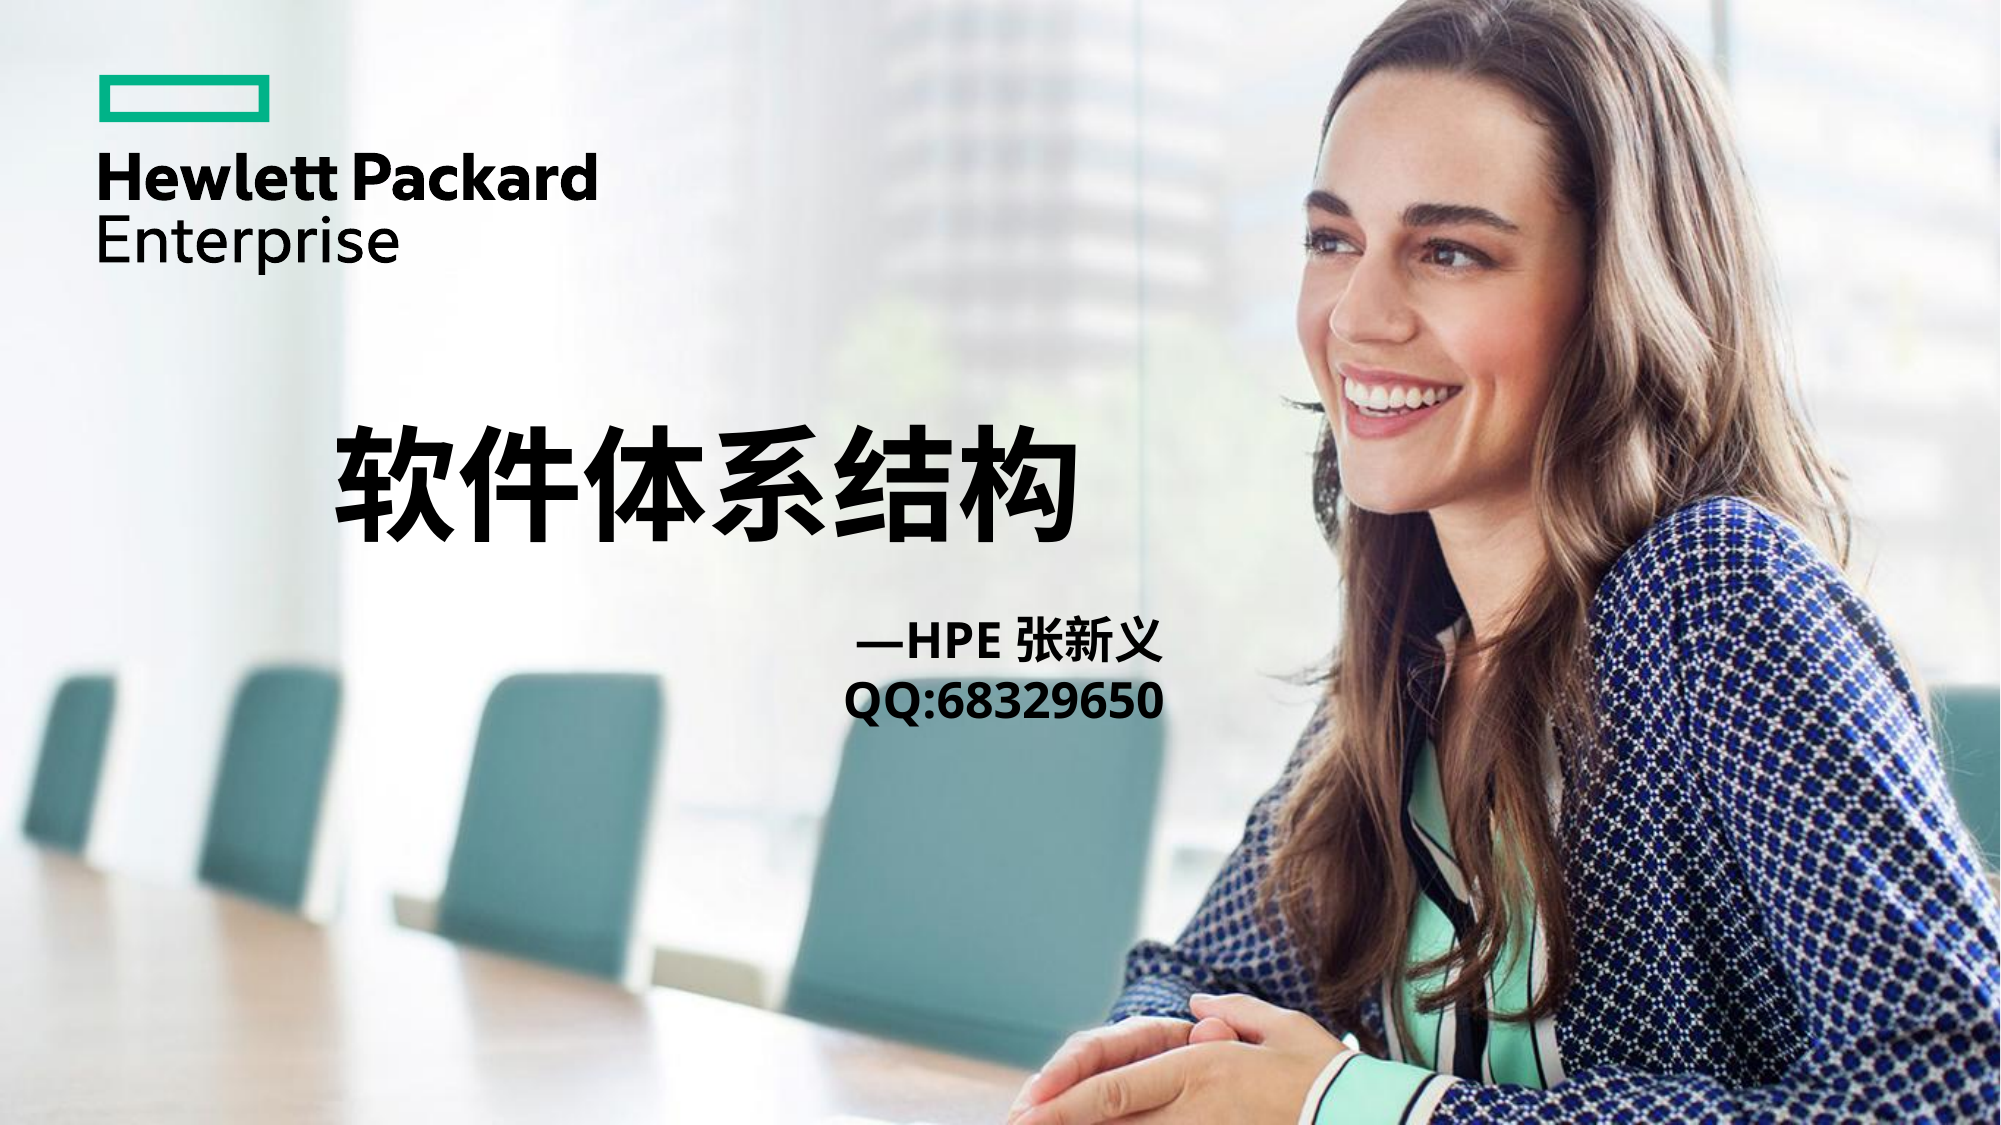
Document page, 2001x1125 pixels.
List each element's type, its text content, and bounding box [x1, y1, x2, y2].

text_box 软件体系结构 —HPE张新义 QQ:68329650 [249, 574, 1165, 729]
picture [0, 0, 2001, 1125]
